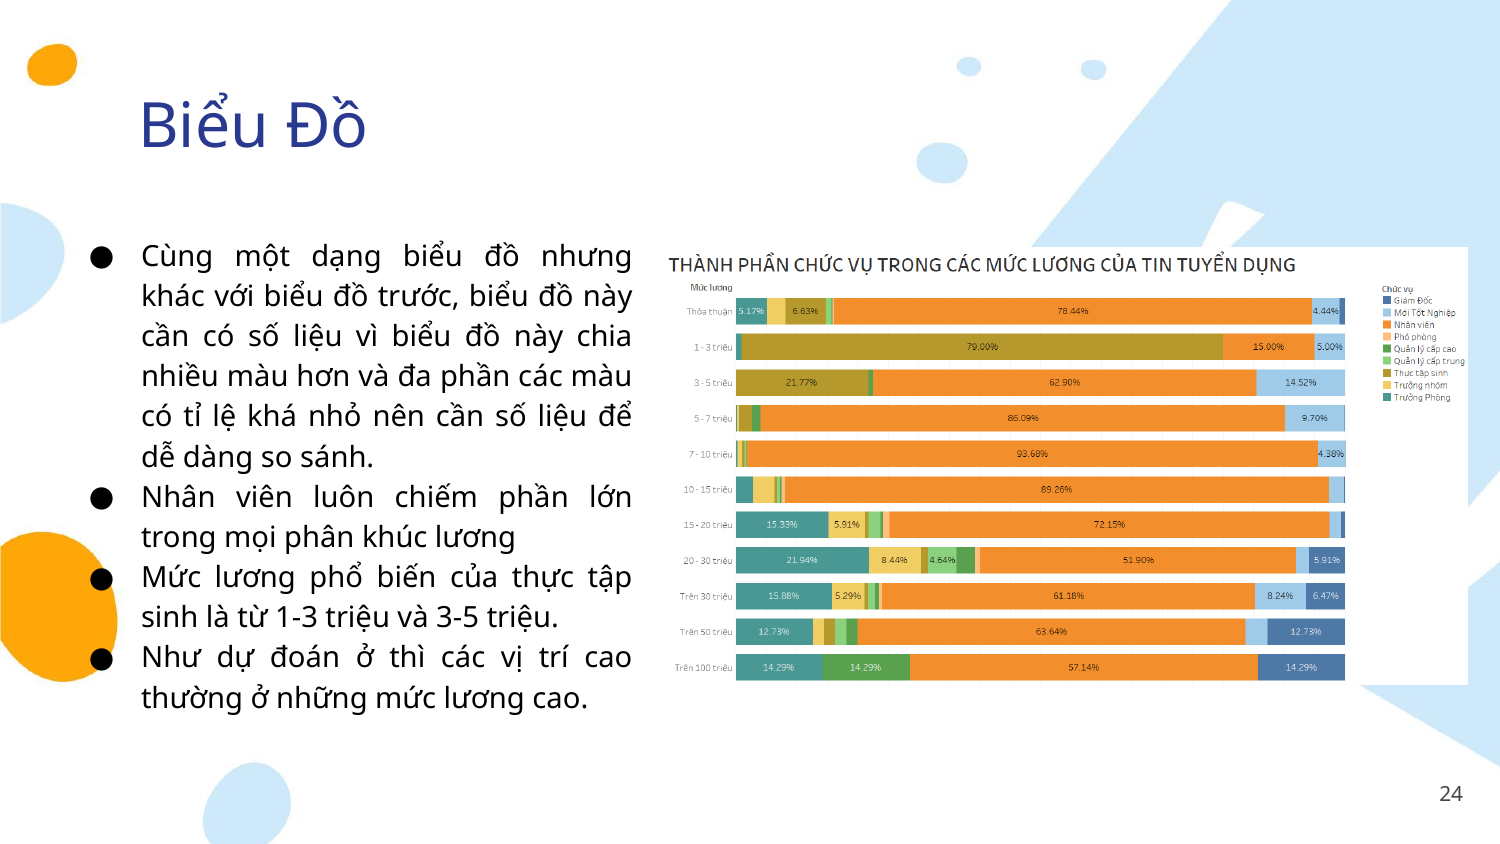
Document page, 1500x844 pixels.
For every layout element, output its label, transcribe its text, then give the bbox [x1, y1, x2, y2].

text_box Biểu Đồ [123, 70, 616, 176]
picture [0, 0, 1500, 844]
text_box Cùng một dạng biểu đồ nhưng khác với biểu đồ trước, biểu đồ này cần có số liệu vì biểu đồ này chia nhiều màu hơn và đa phần các màu có tỉ lệ khá nhỏ nên cần số liệu để dễ dàng so sánh. Nhân viên luôn chiếm phần lớn trong mọi phân khúc lương Mức lương phổ biến của thực tập sinh là từ 1-3 triệu và 3-5 triệu. Như dự đoán ở thì các vị trí cao thường ở những mức lương cao. [51, 216, 649, 729]
slide_number ‹#› [1387, 762, 1478, 828]
